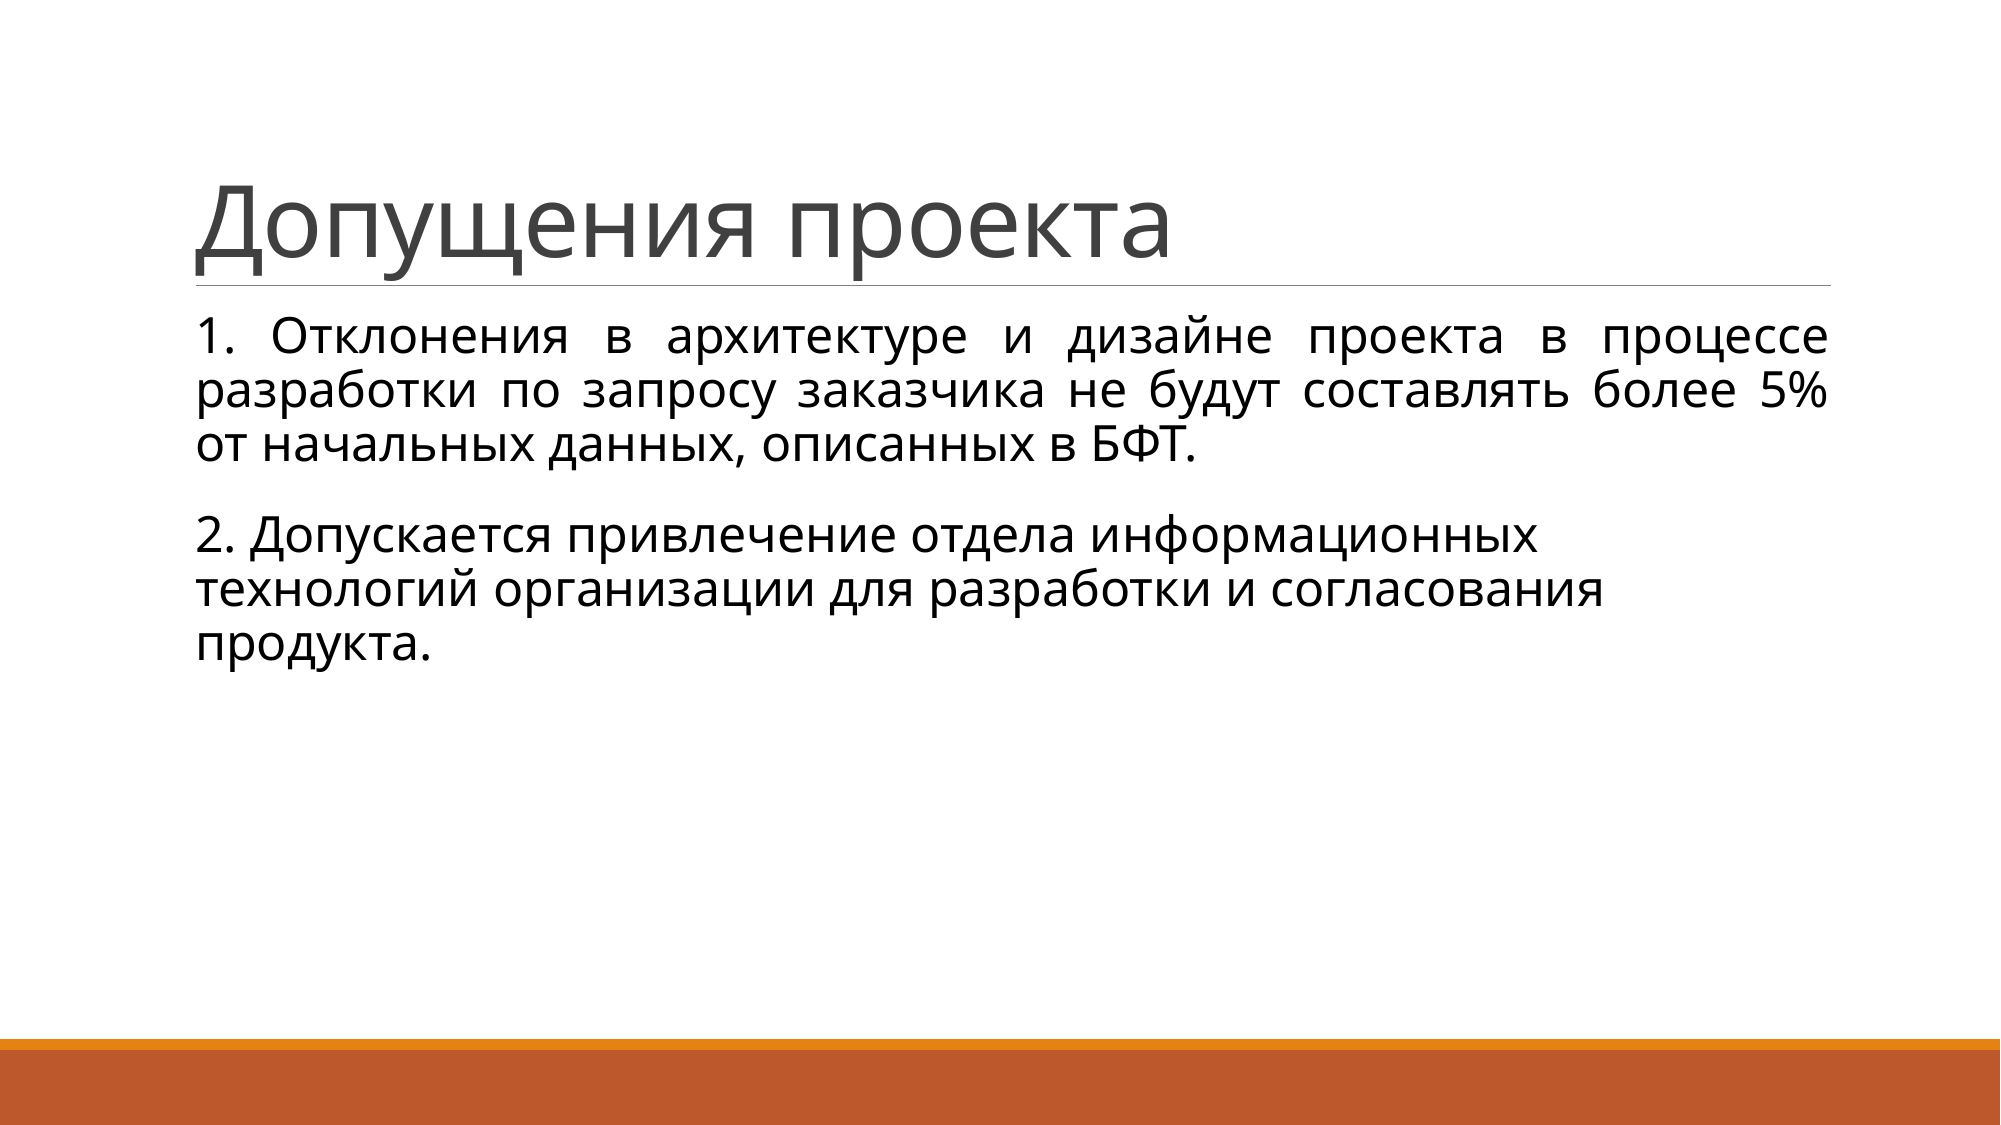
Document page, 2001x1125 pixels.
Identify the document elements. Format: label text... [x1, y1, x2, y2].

title Допущения проекта [180, 47, 1830, 285]
list 1. Отклонения в архитектуре и дизайне проекта в процессе разработки по запросу заказчика не будут составлять более 5% от начальных данных, описанных в БФТ. 2. Допускается привлечение отдела информационных технологий организации для разработки и согласования продукта. [180, 302, 1830, 963]
